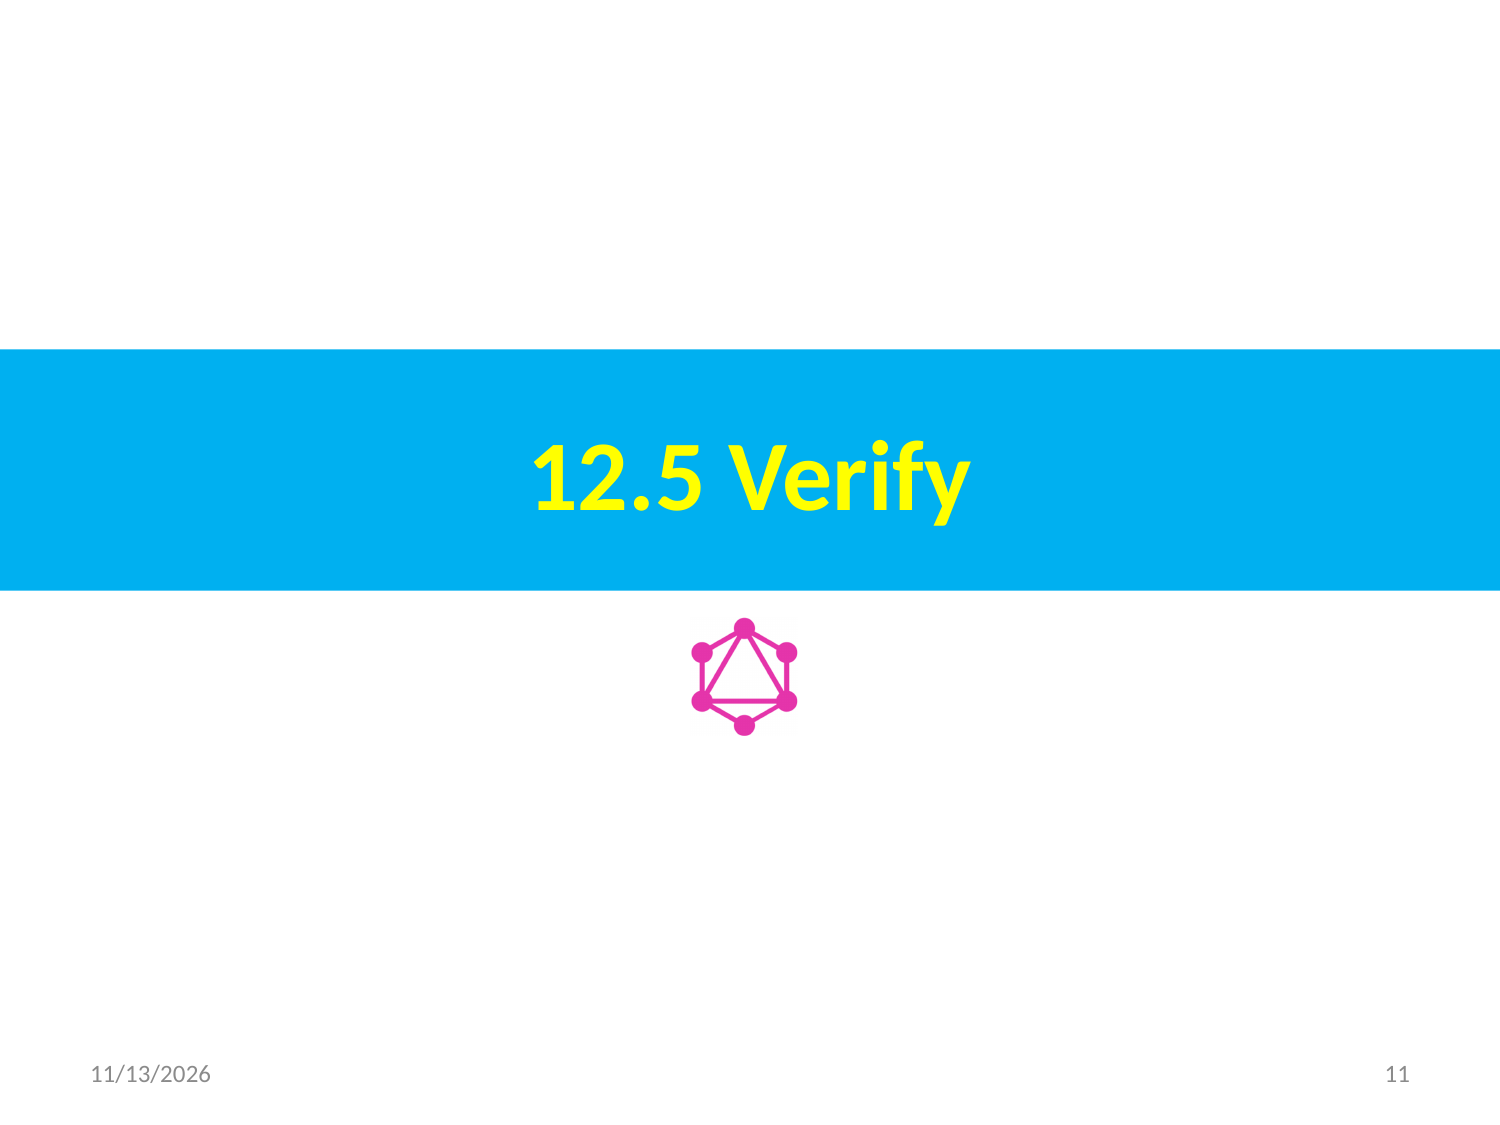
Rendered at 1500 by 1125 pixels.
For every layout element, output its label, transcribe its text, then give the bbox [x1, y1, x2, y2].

title 12.5 Verify [0, 349, 1500, 591]
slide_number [75, 1042, 425, 1103]
slide_number 11 [1074, 1042, 1425, 1103]
picture [690, 617, 798, 736]
